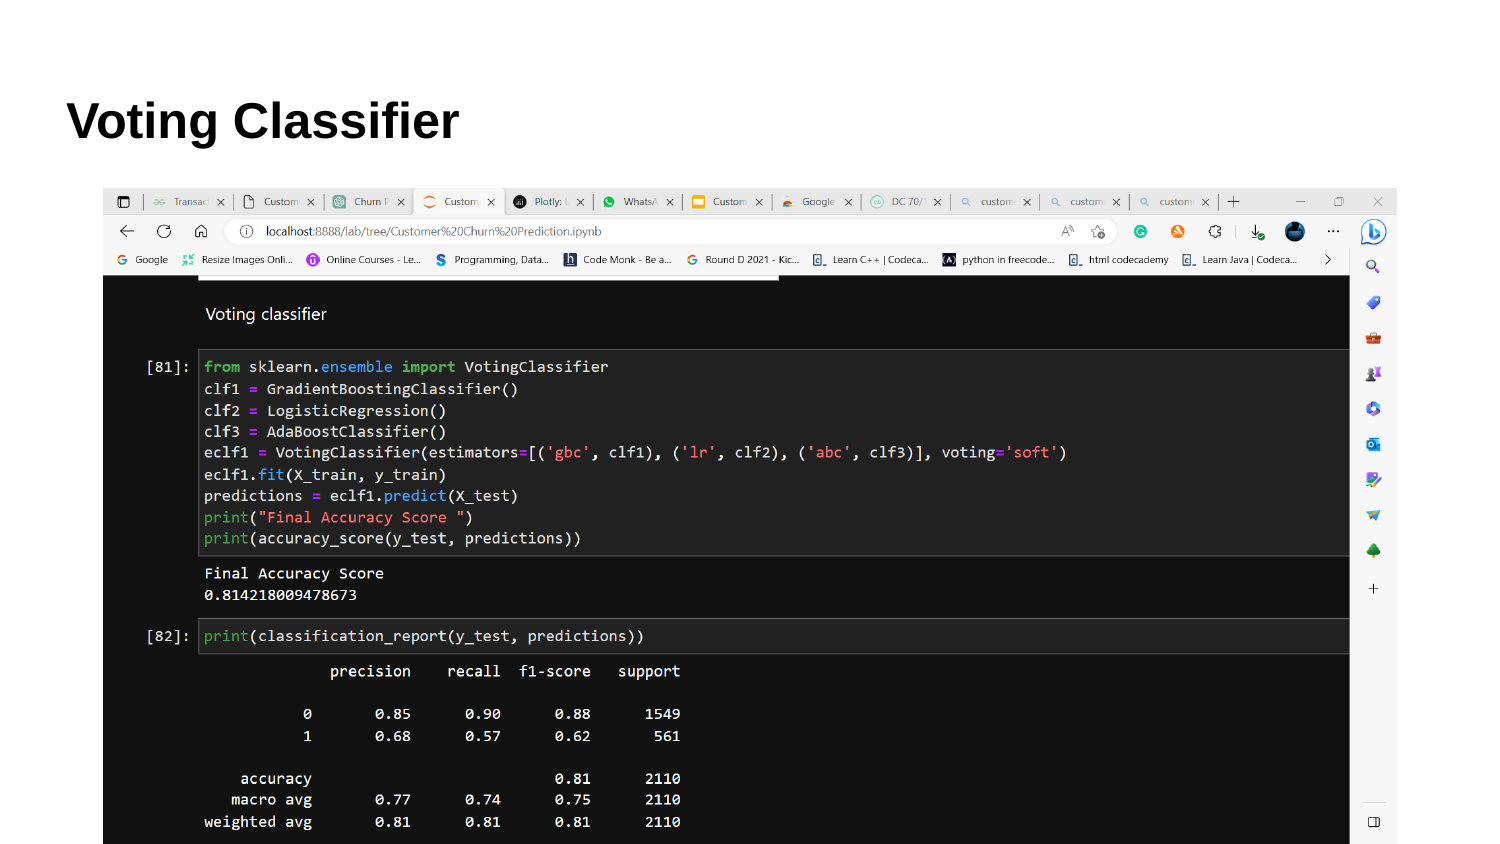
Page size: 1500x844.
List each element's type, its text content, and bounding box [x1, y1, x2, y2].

picture [102, 188, 1397, 844]
title Voting Classifier [51, 72, 1449, 167]
